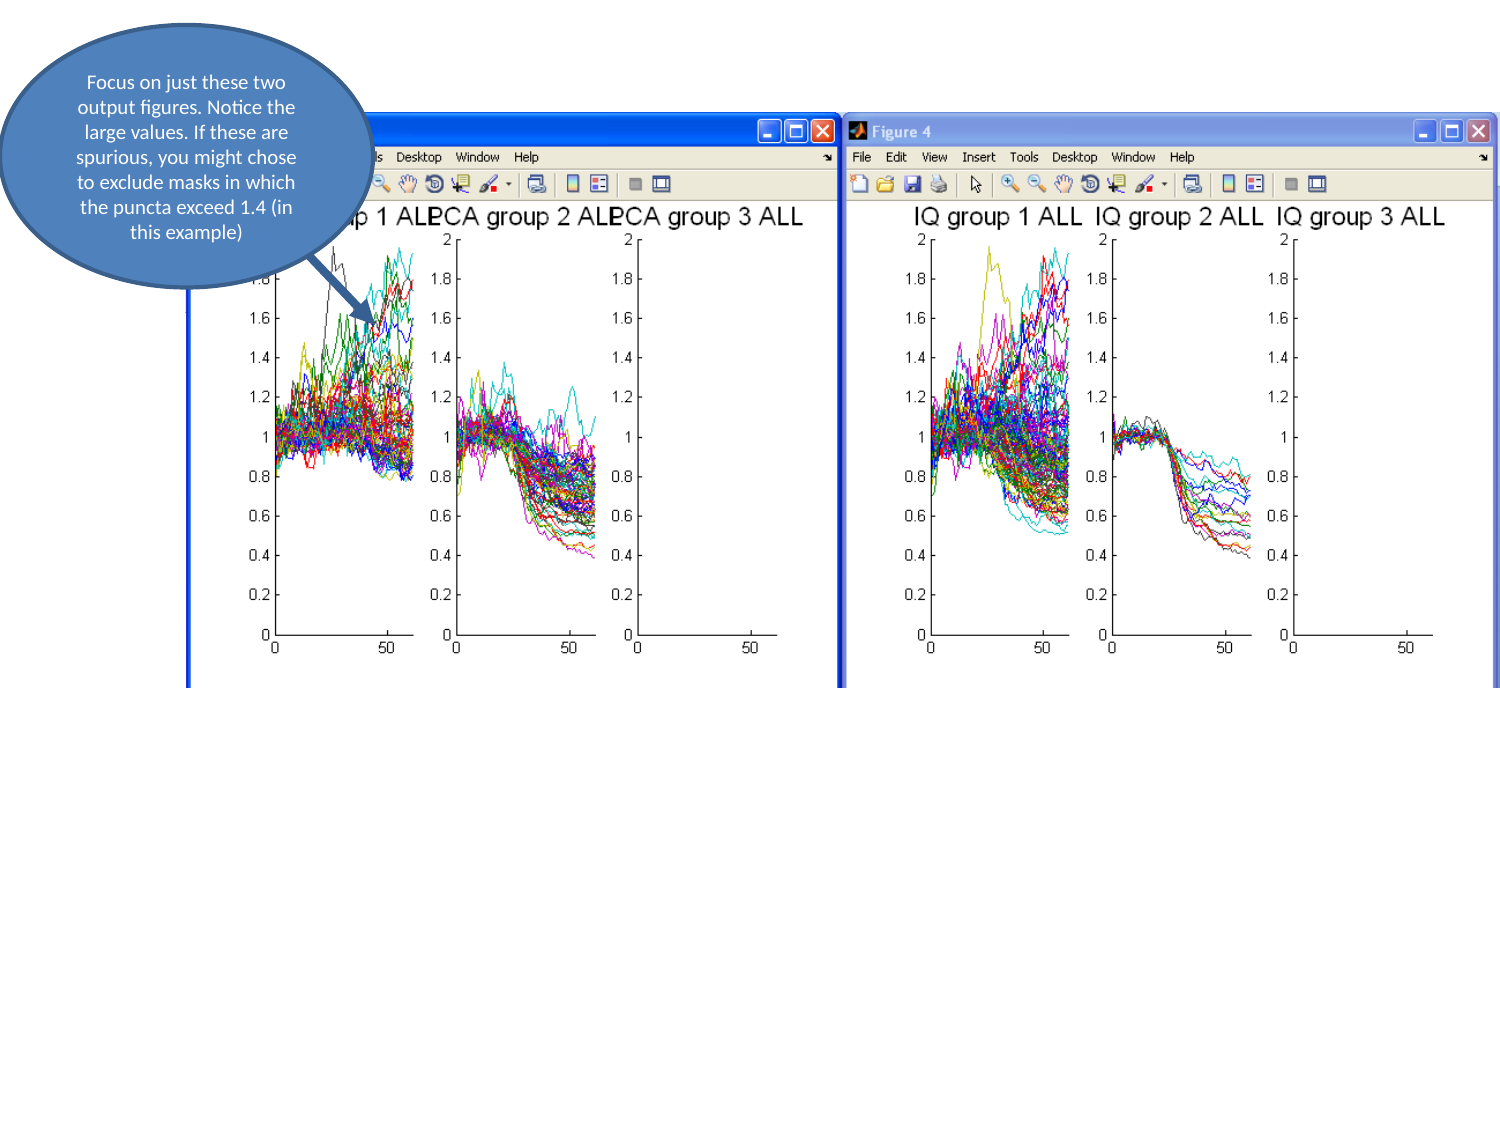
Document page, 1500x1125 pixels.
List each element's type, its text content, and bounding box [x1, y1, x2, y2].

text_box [124, 62, 376, 326]
picture [184, 112, 1500, 688]
text_box Focus on just these two output figures. Notice the large values. If these are spurious, you might chose to exclude masks in which the puncta exceed 1.4 (in this example) [0, 22, 318, 281]
